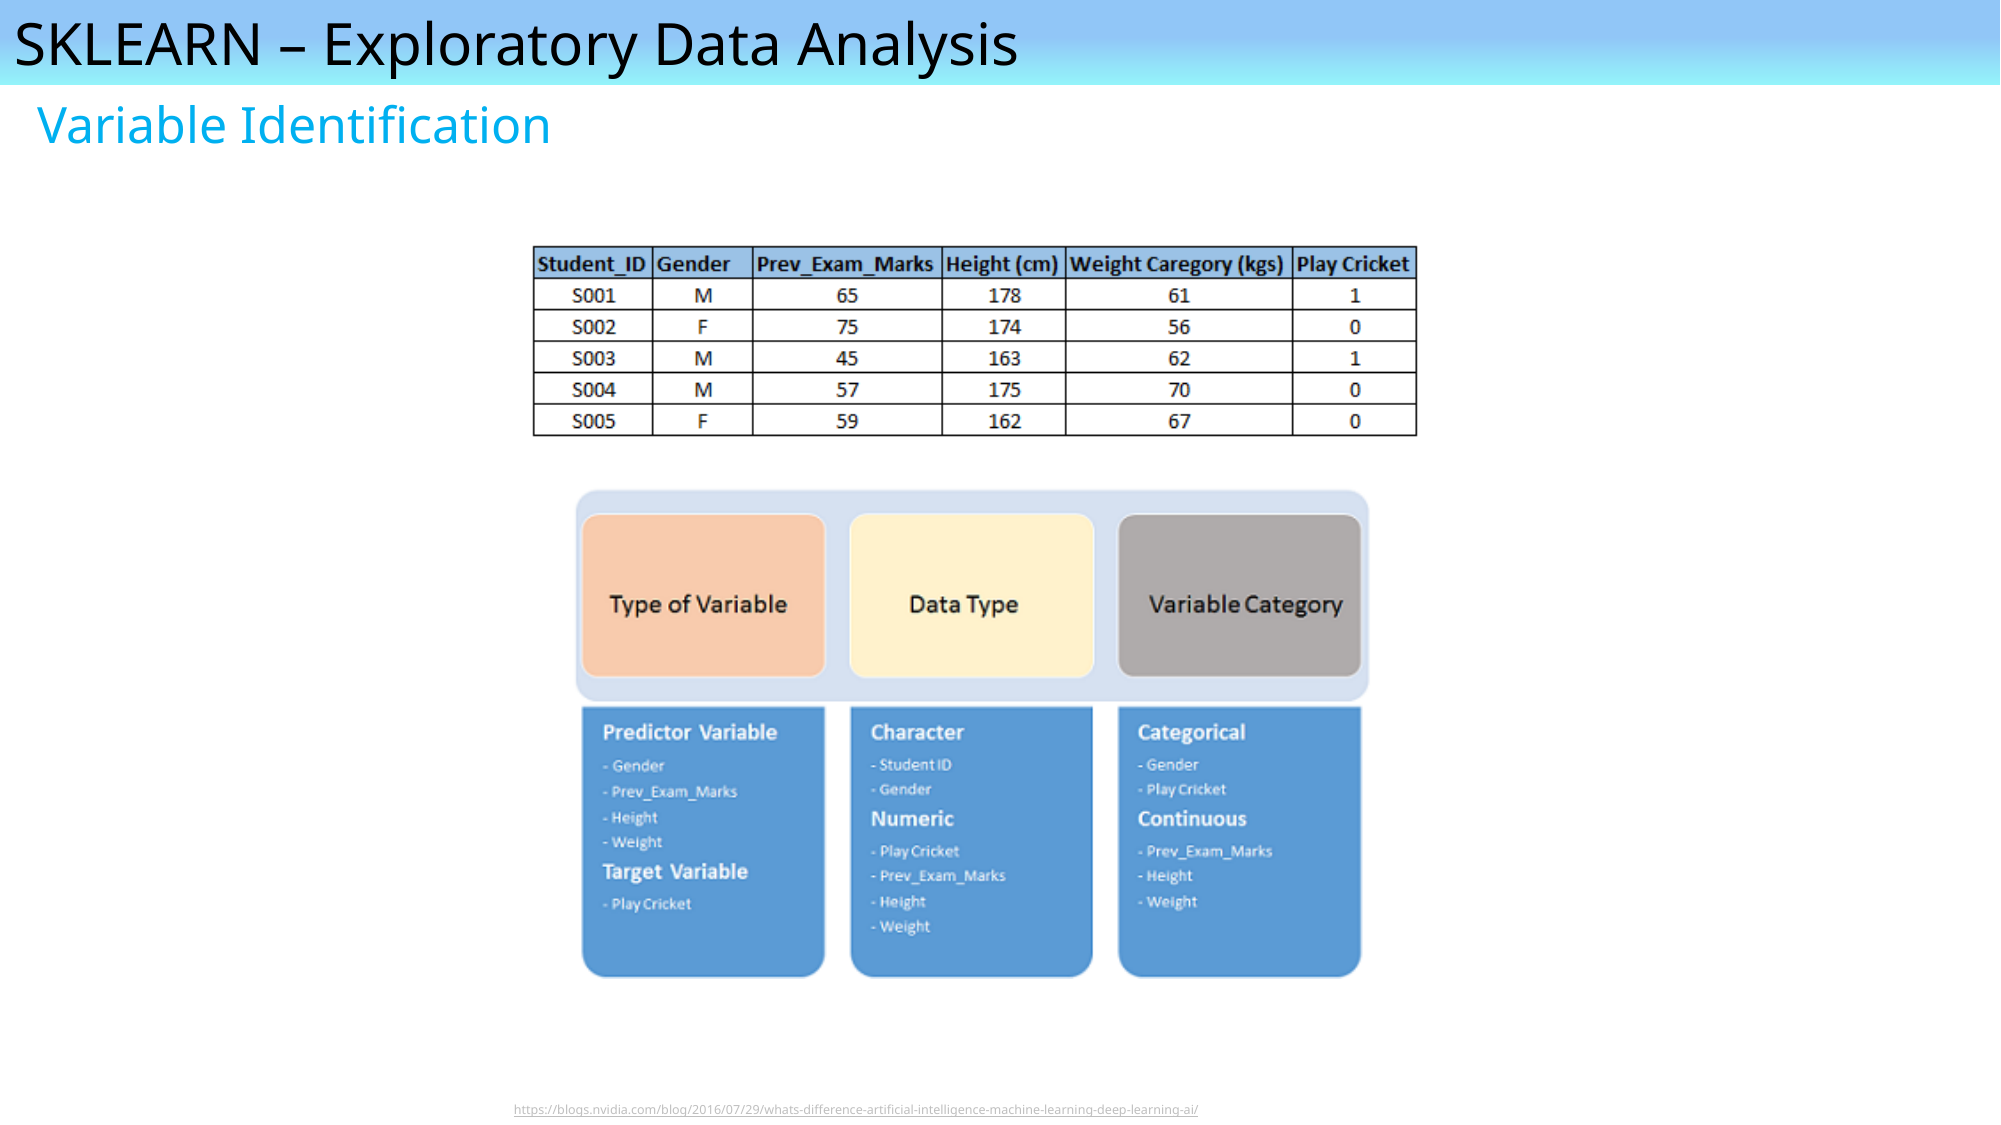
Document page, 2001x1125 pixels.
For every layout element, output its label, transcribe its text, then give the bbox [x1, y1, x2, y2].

text_box https://blogs.nvidia.com/blog/2016/07/29/whats-difference-artificial-intelligence-machine-learning-deep-learning-ai/ [499, 1094, 1500, 1125]
picture [527, 240, 1433, 449]
text_box Variable Identification [22, 85, 1033, 161]
picture [557, 485, 1386, 979]
text_box SKLEARN – Exploratory Data Analysis [0, 0, 2000, 85]
